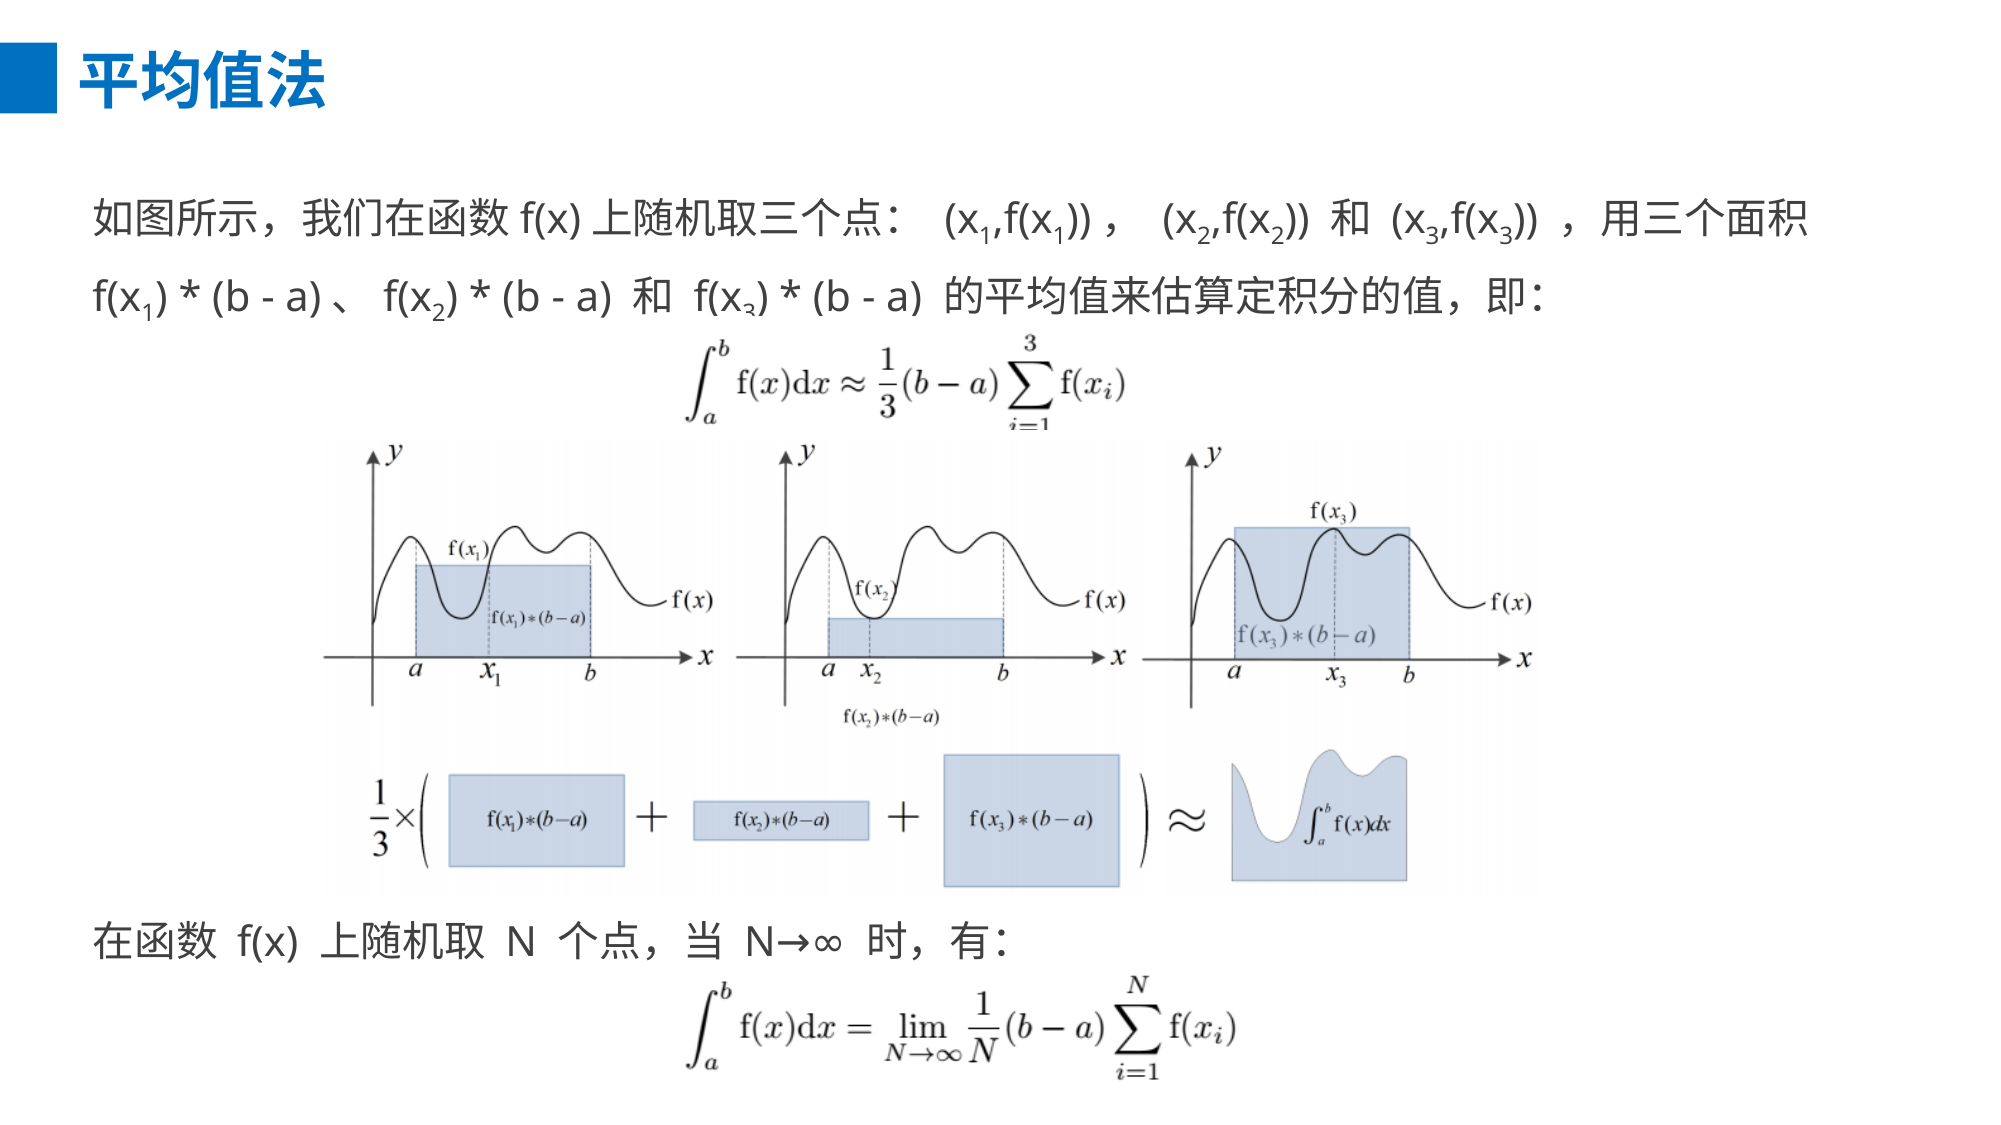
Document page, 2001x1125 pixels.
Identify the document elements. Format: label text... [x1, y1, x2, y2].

picture [312, 316, 1564, 900]
list 如图所示，我们在函数f(x)上随机取三个点： (x1,f(x1))， (x2,f(x2)) 和 (x3,f(x3)) ，用三个面积 f(x1) * (b - a)、f(x2) * (b - a) 和 f(x3) * (b - a) 的平均值来估算定积分的值，即： 在函数 f(x) 上随机取 N 个点，当 N→∞ 时，有： [77, 184, 1896, 967]
picture [669, 963, 1242, 1087]
list 平均值法 [77, 49, 1588, 107]
